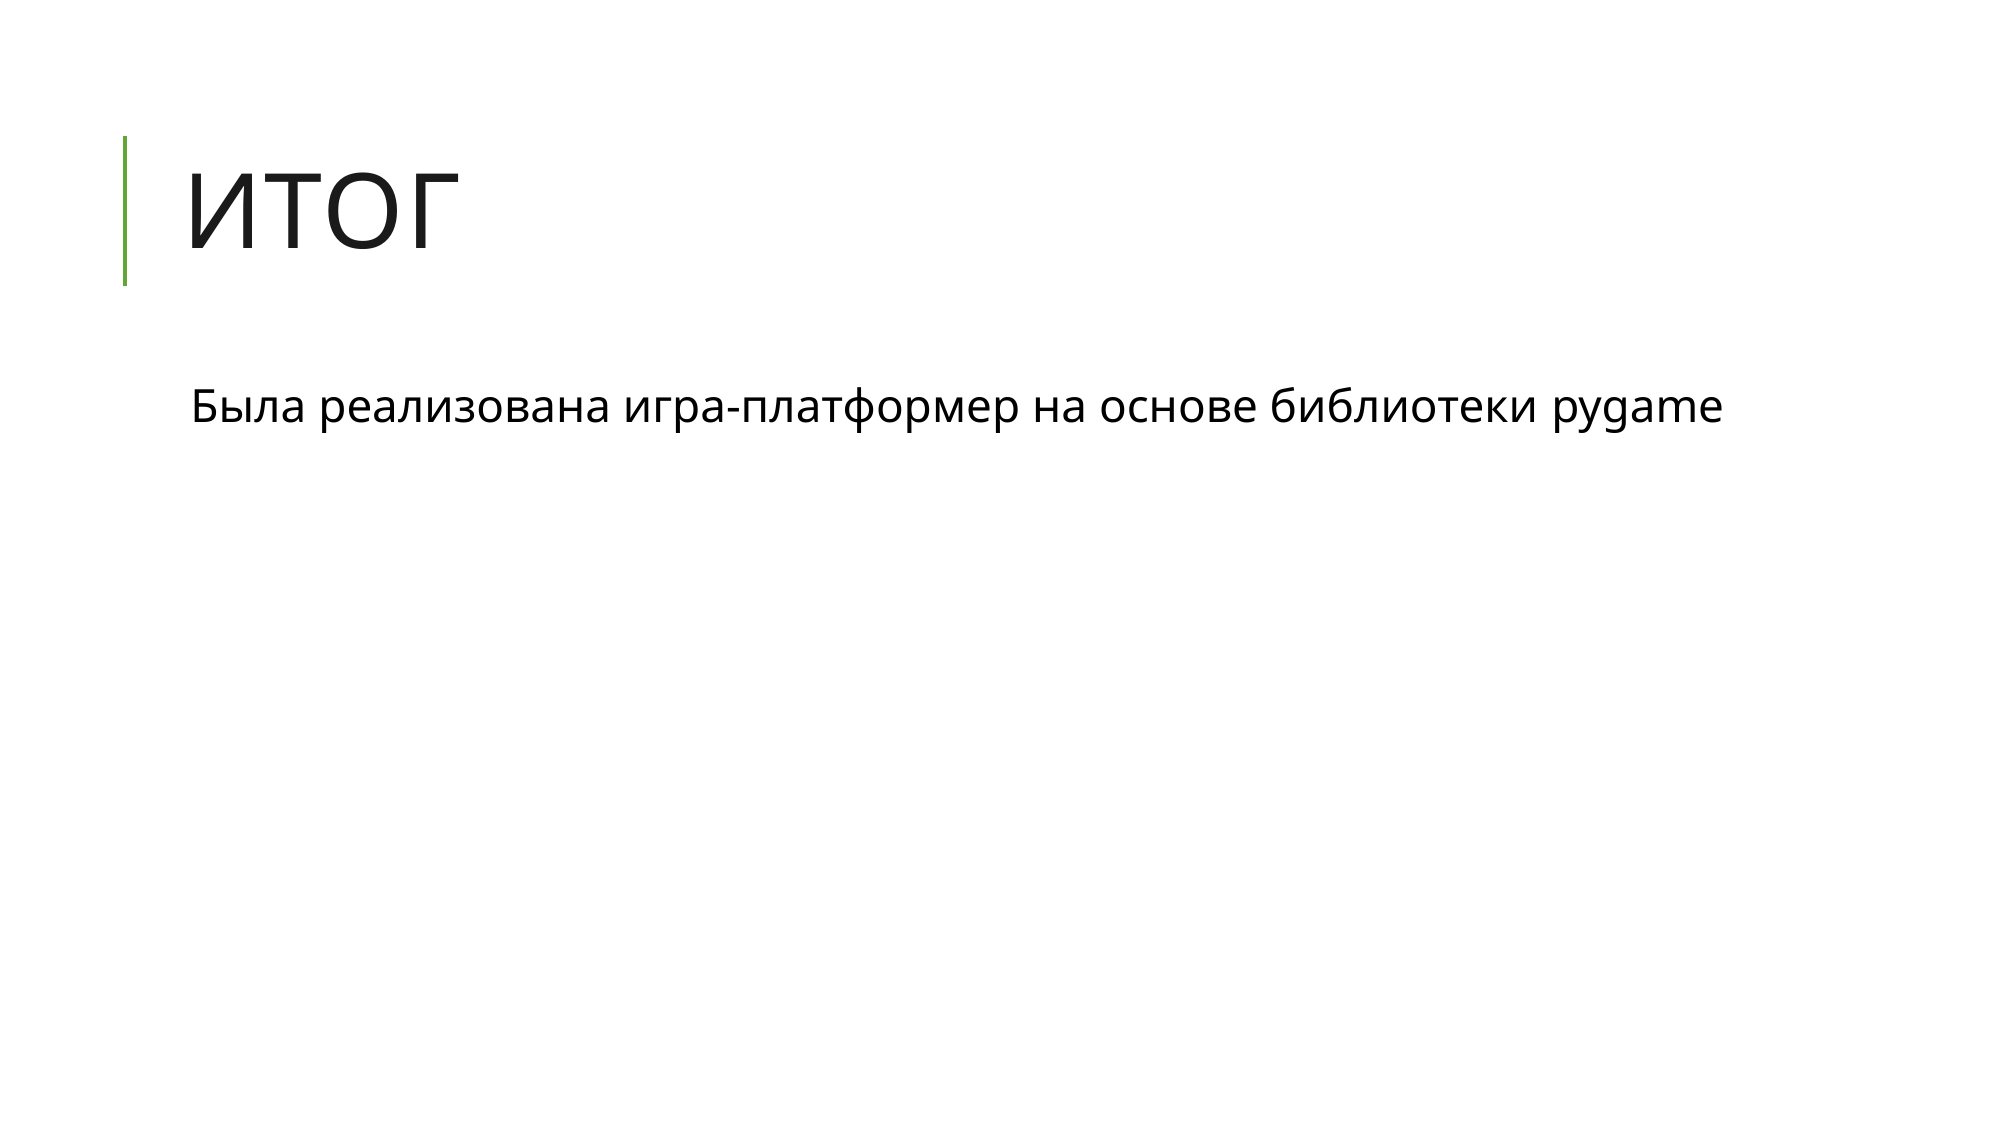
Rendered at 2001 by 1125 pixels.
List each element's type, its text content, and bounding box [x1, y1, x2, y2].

list Была реализована игра-платформер на основе библиотеки pygame [168, 375, 1763, 1035]
title Итог [168, 96, 1763, 342]
